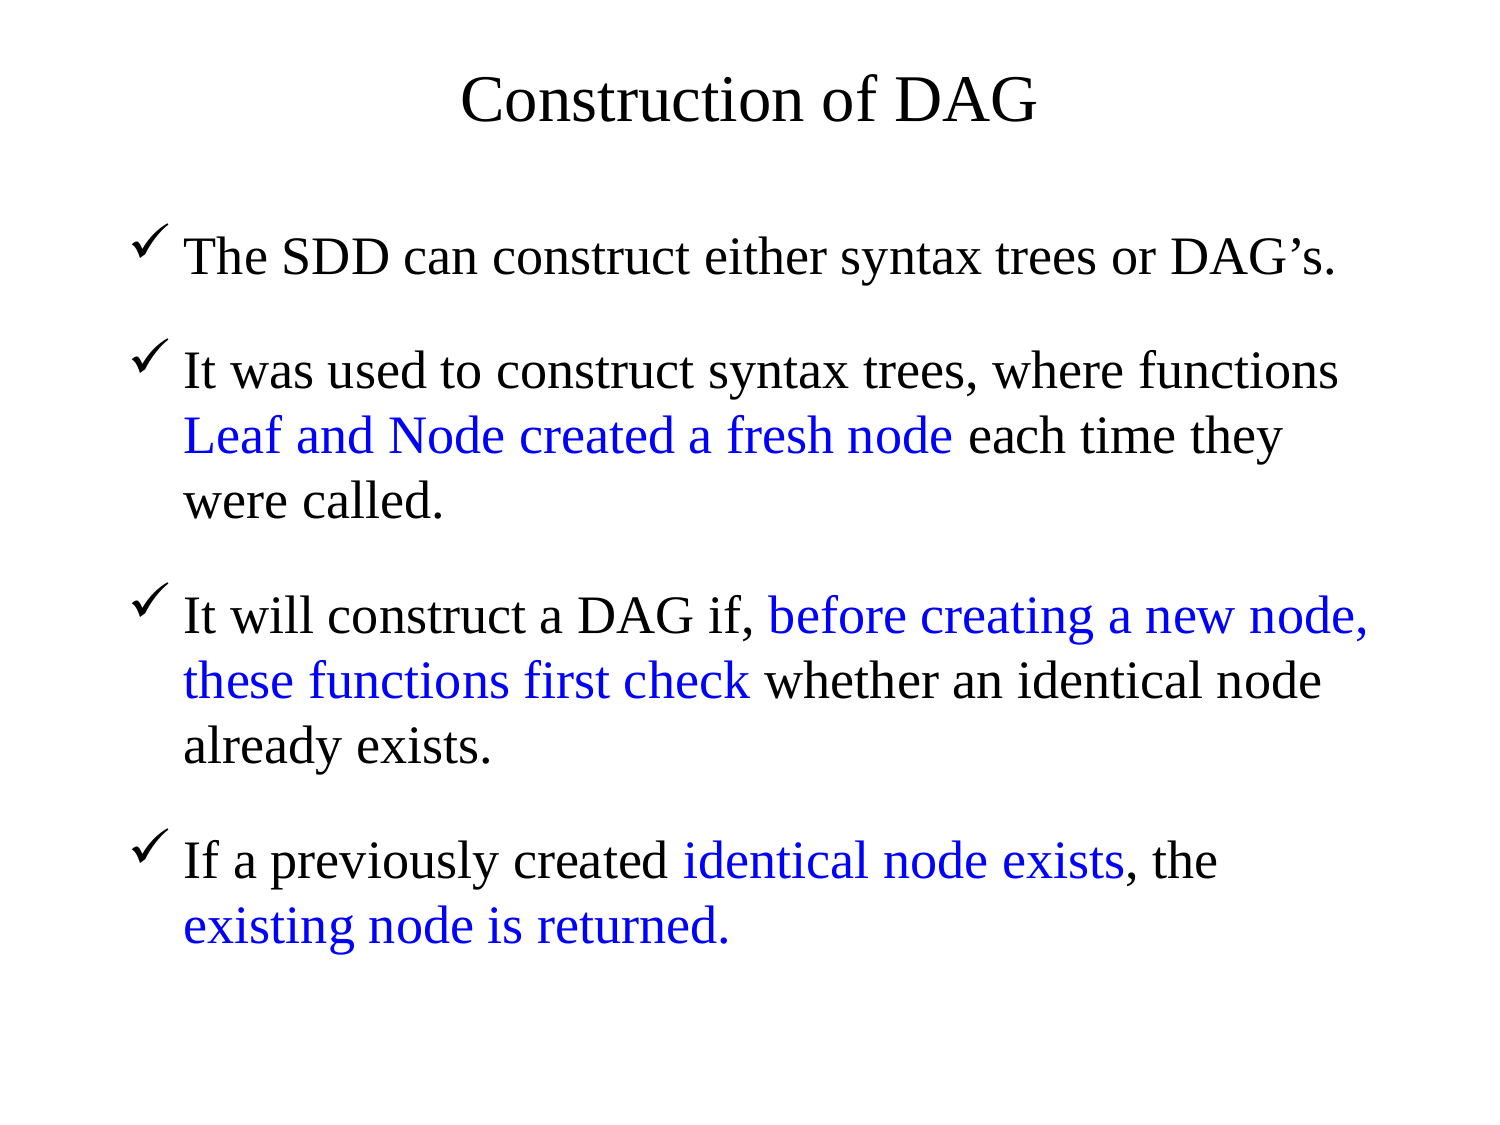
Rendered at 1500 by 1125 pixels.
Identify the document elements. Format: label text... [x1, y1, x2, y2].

title Construction of DAG [112, 26, 1388, 163]
list The SDD can construct either syntax trees or DAG’s. It was used to construct syntax trees, where functions Leaf and Node created a fresh node each time they were called. It will construct a DAG if, before creating a new node, these functions first check whether an identical node already exists. If a previously created identical node exists, the existing node is returned. [112, 212, 1388, 963]
